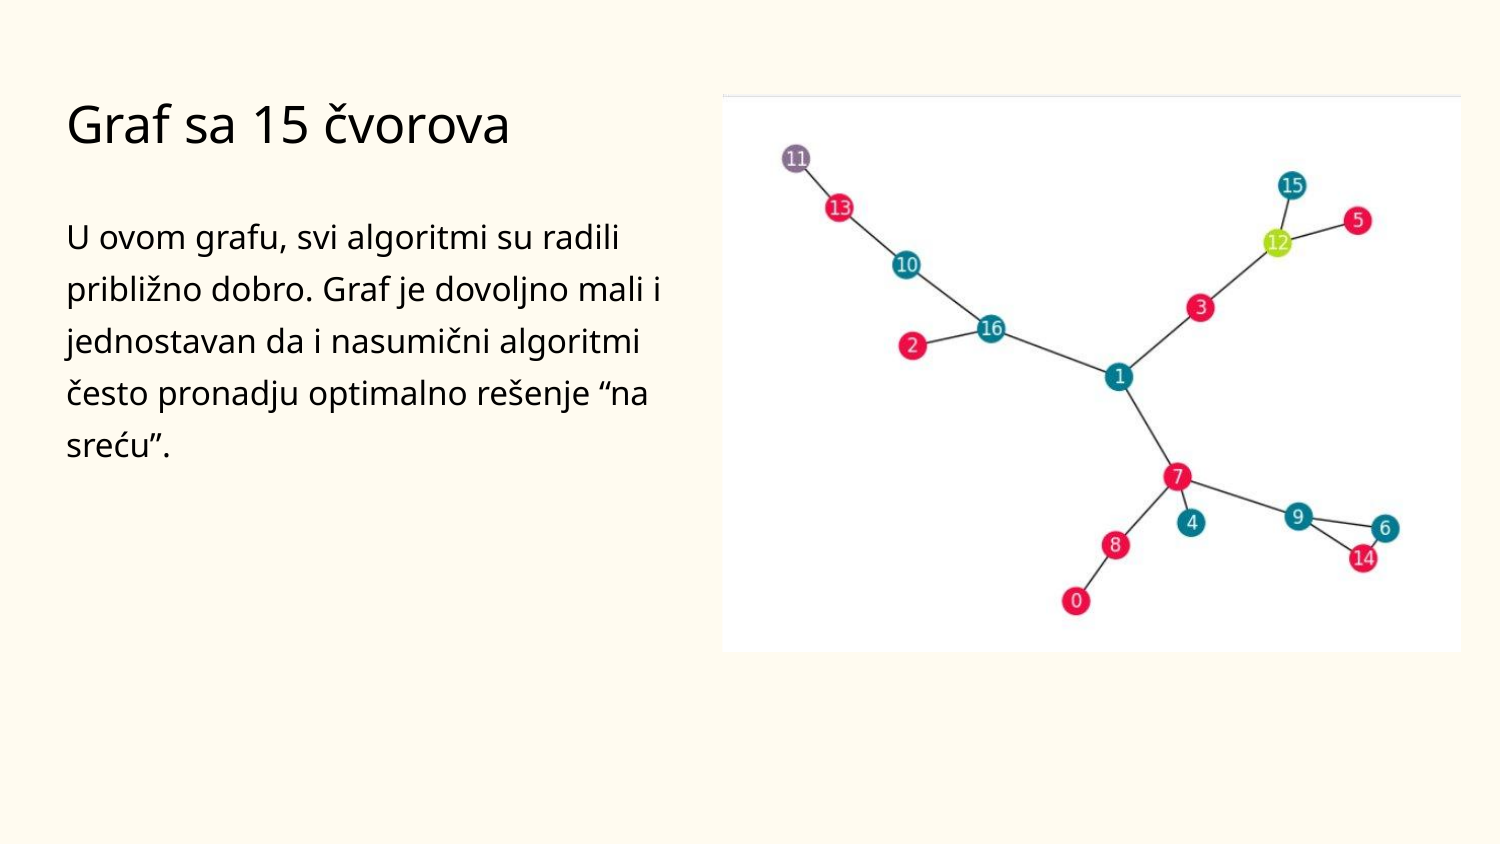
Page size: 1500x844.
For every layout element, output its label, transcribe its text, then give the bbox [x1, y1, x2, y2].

picture [722, 94, 1462, 652]
list U ovom grafu, svi algoritmi su radili približno dobro. Graf je dovoljno mali i jednostavan da i nasumični algoritmi često pronadju optimalno rešenje “na sreću”. [51, 192, 708, 750]
title Graf sa 15 čvorova [51, 72, 723, 174]
